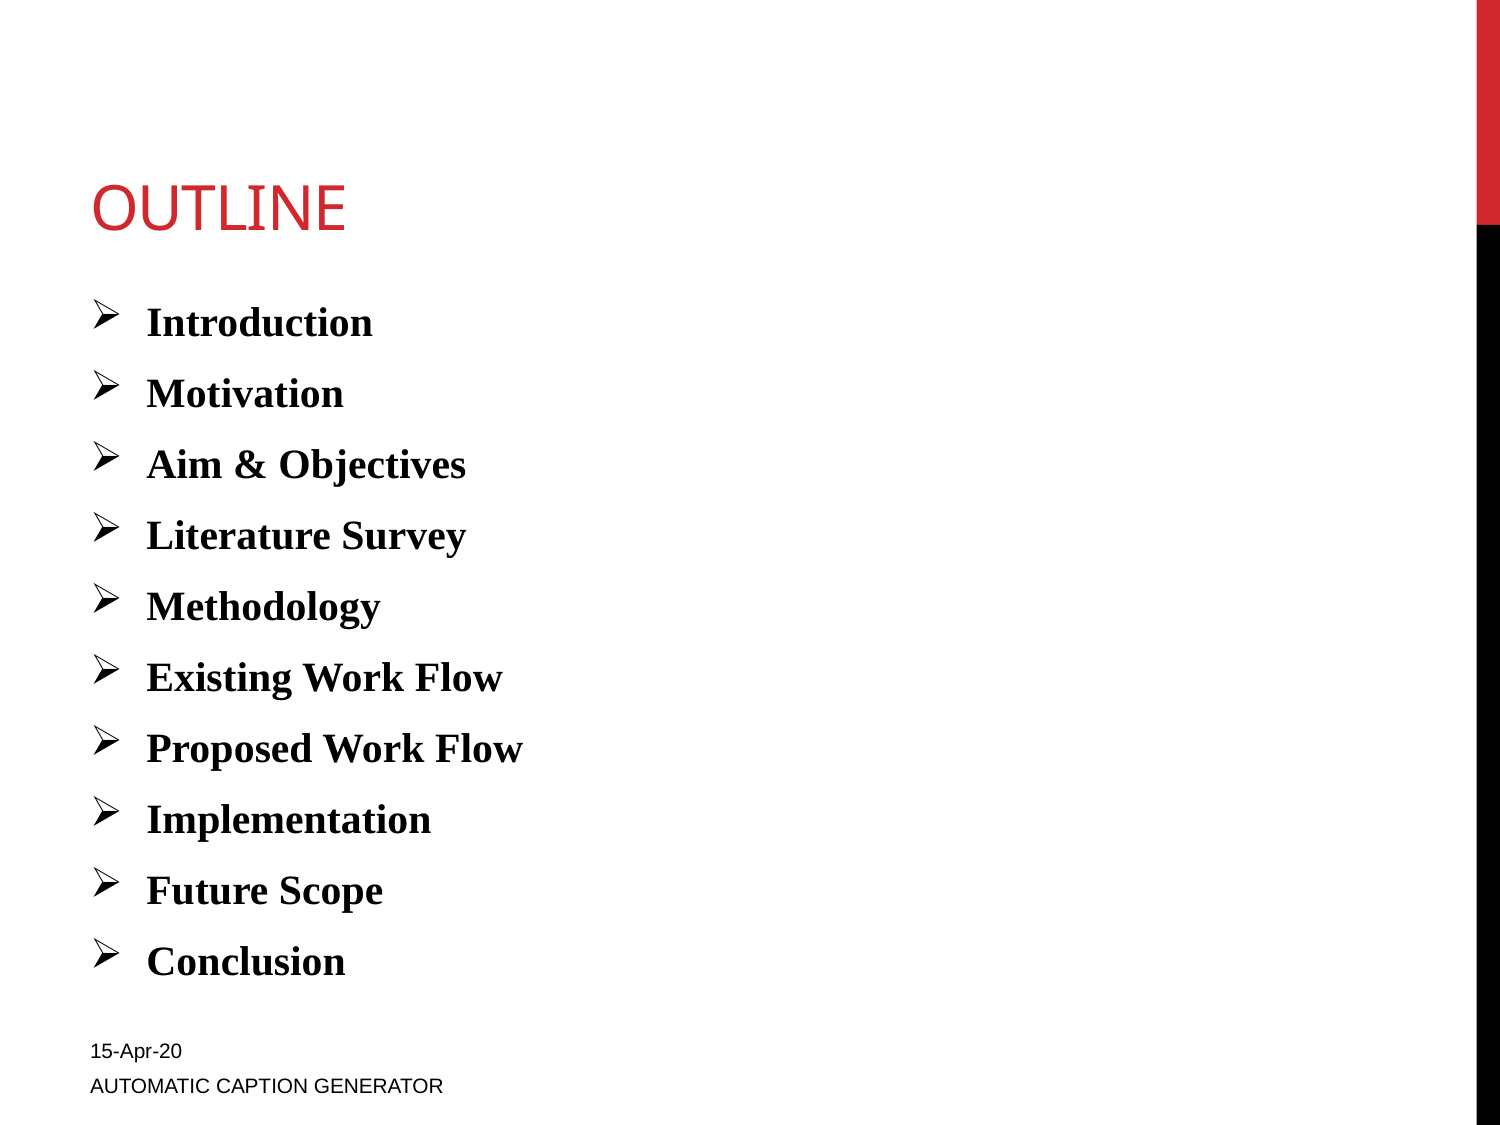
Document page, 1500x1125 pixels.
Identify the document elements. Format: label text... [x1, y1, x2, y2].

footer AUTOMATIC CAPTION GENERATOR [75, 1065, 638, 1112]
title Outline [75, 25, 1025, 250]
list Introduction Motivation Aim & Objectives Literature Survey Methodology Existing Work Flow Proposed Work Flow Implementation Future Scope Conclusion [75, 287, 1325, 1005]
slide_number 15-Apr-20 [75, 1012, 638, 1063]
